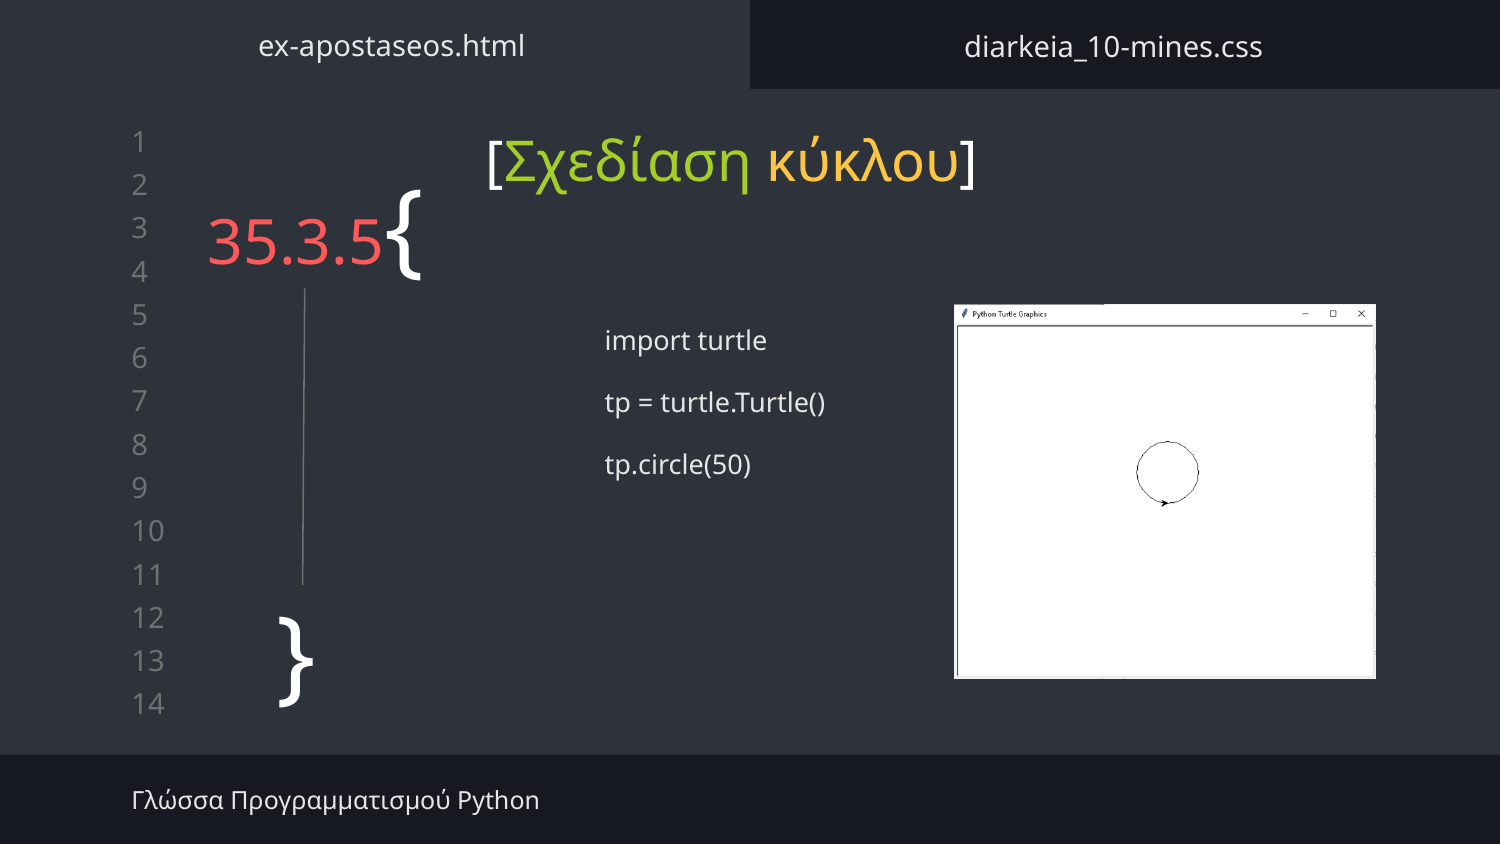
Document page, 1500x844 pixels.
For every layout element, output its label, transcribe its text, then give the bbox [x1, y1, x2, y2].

subtitle Γλώσσα Προγραμματισμού Python [116, 770, 915, 829]
title [Σχεδίαση κύκλου] [470, 115, 1439, 203]
text_box } [261, 585, 345, 714]
subtitle diarkeia_10-mines.css [738, 16, 1489, 75]
subtitle import turtle tp = turtle.Turtle() tp.circle(50) [589, 421, 948, 502]
title 35.3.5{ [160, 132, 471, 314]
subtitle ex-apostaseos.html [16, 15, 767, 74]
picture [953, 304, 1376, 679]
